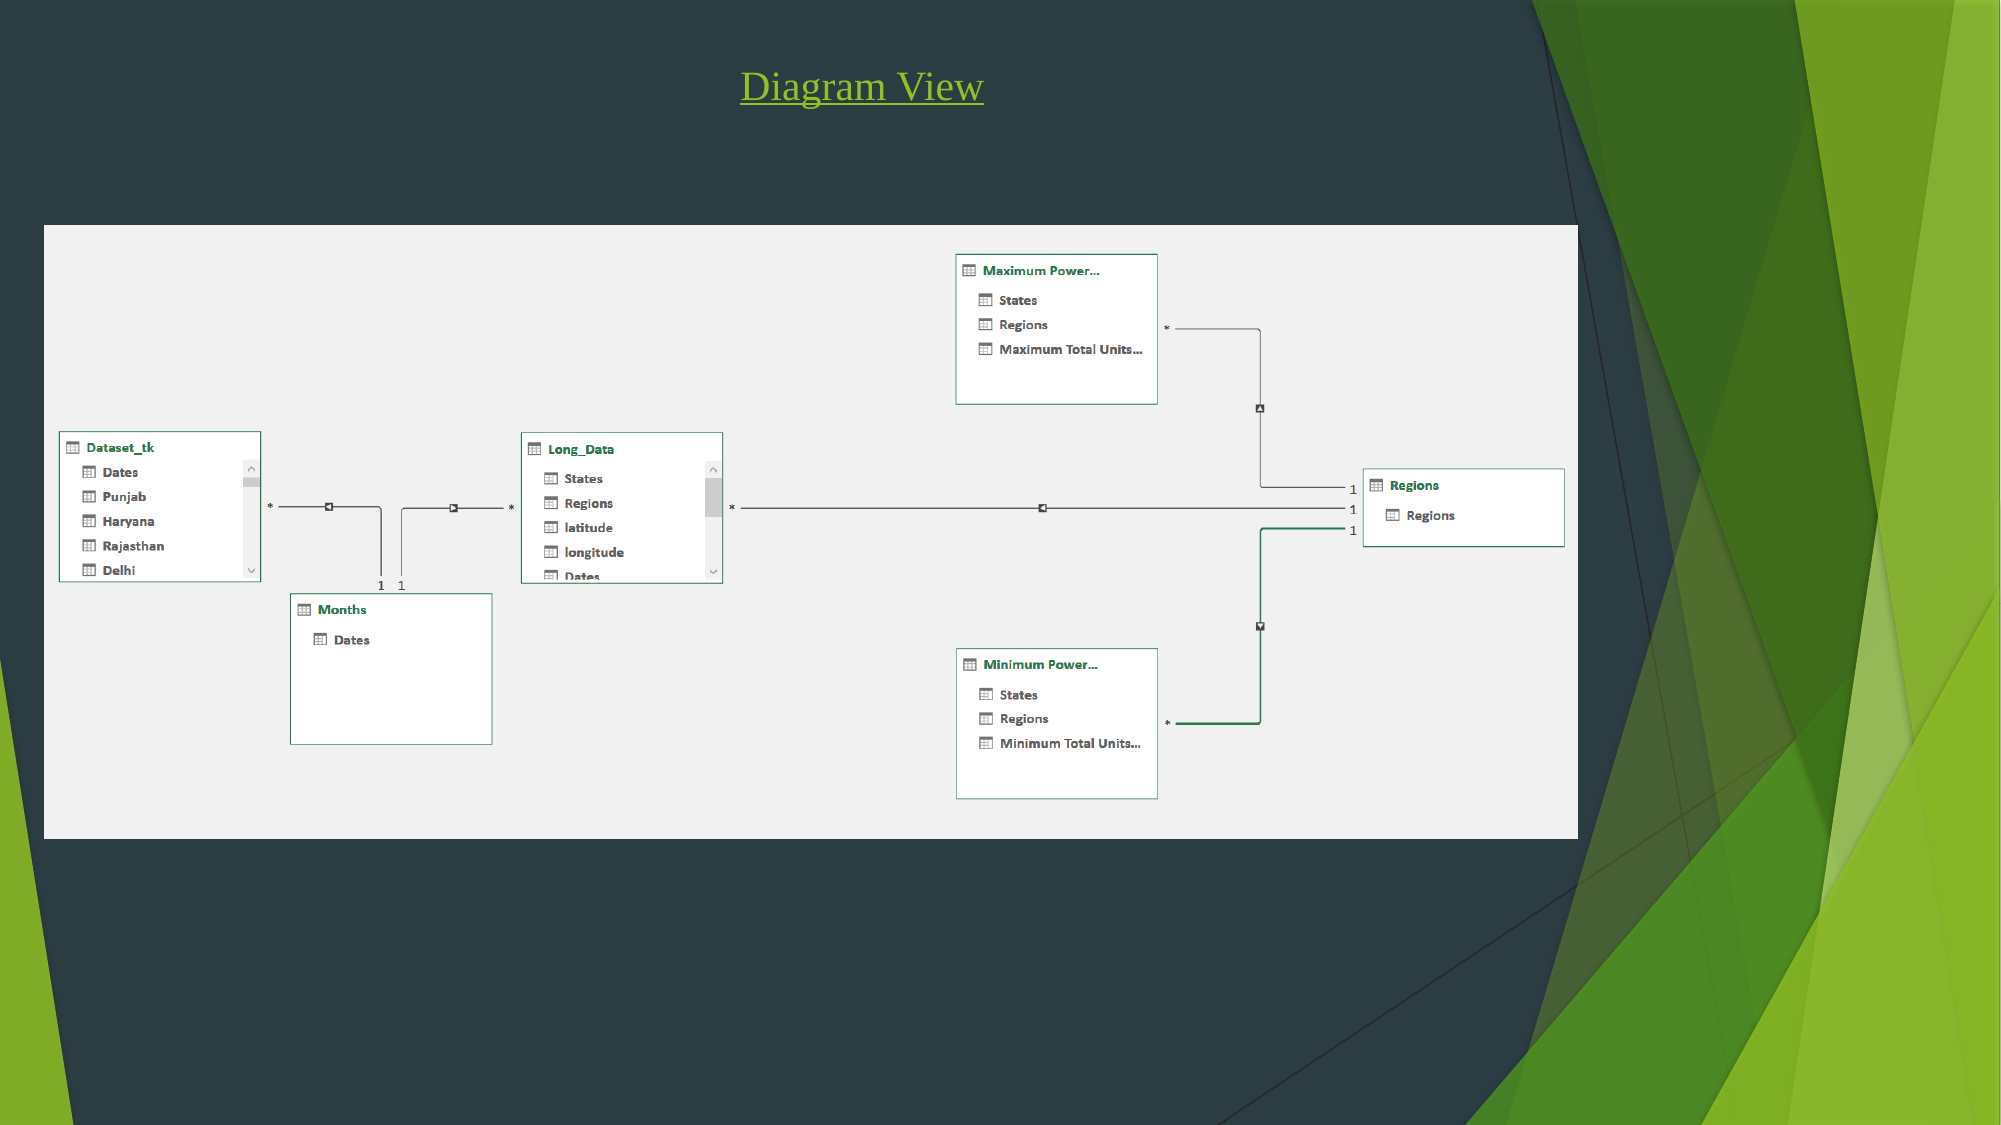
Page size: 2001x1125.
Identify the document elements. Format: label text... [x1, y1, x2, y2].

title Diagram View [0, 51, 1725, 201]
picture [44, 225, 1579, 839]
